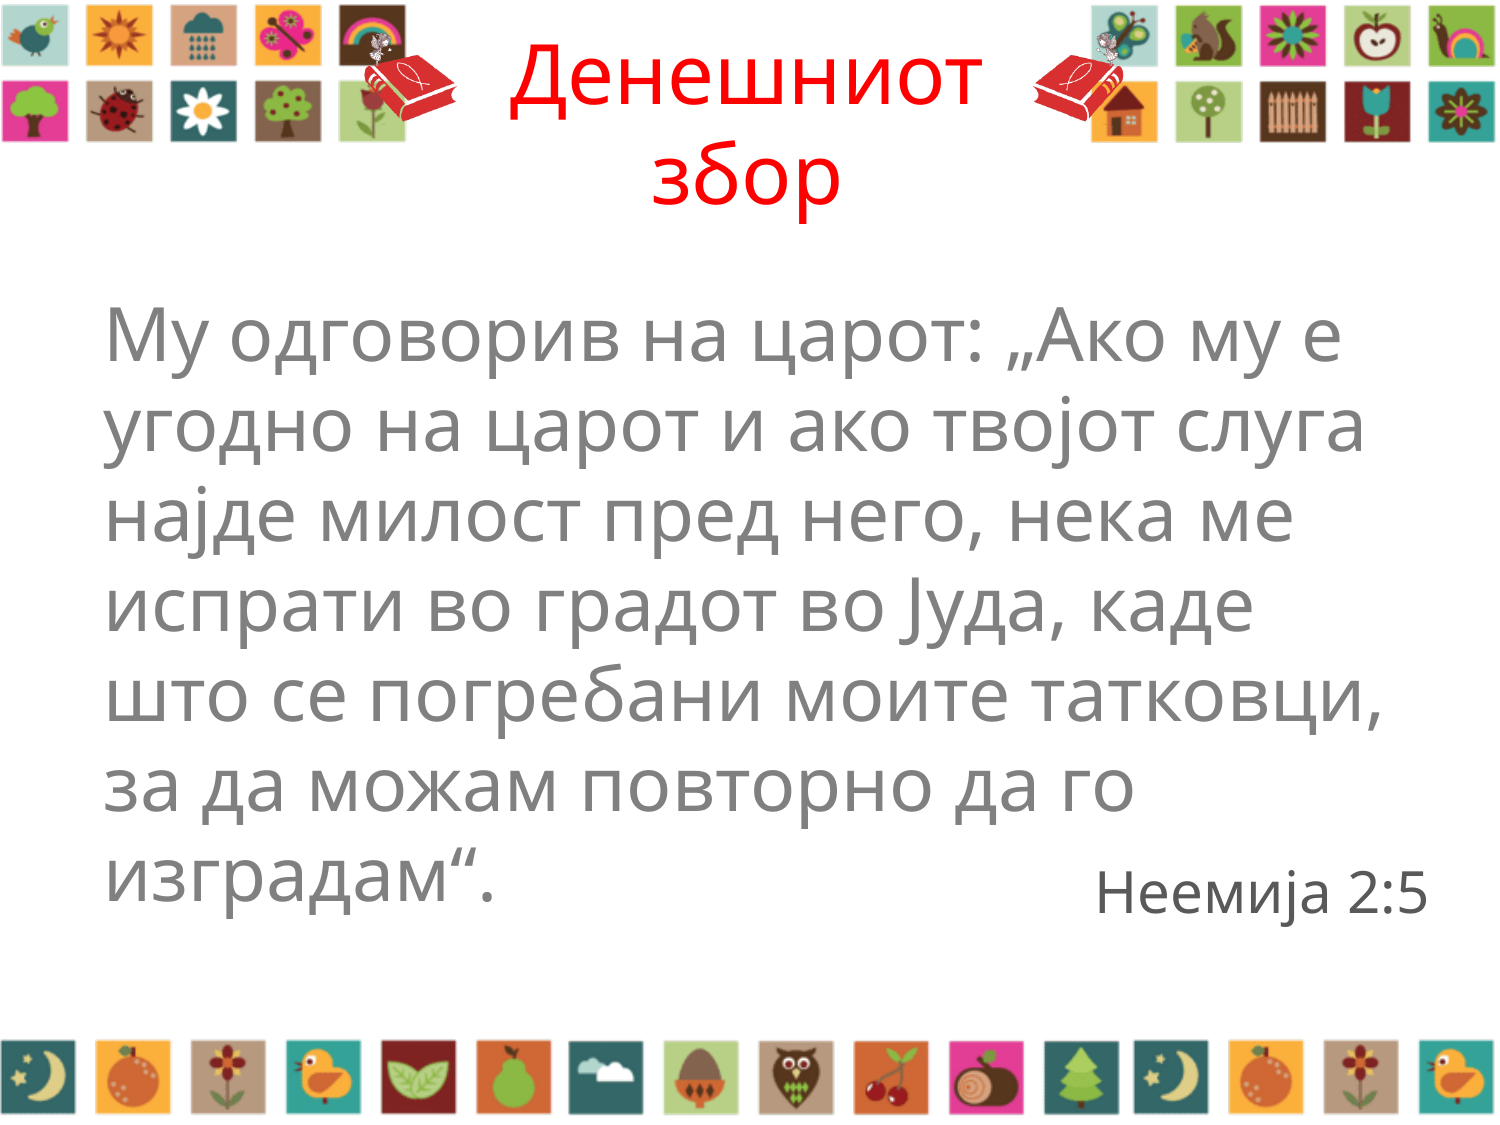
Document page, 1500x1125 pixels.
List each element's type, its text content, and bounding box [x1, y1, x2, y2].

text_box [0, 1028, 1500, 1118]
text_box Неемија 2:5 [812, 848, 1444, 933]
picture [0, 3, 489, 150]
text_box Денешниот збор [414, 13, 1080, 229]
text_box Му одговорив на царот: „Ако му е угодно на царот и ако твојот слуга најде милост пред него, нека ме испрати во градот во Јуда, каде што се погребани моите татковци, за да можам повторно да го изградам“. [88, 278, 1436, 924]
picture [1001, 3, 1500, 150]
